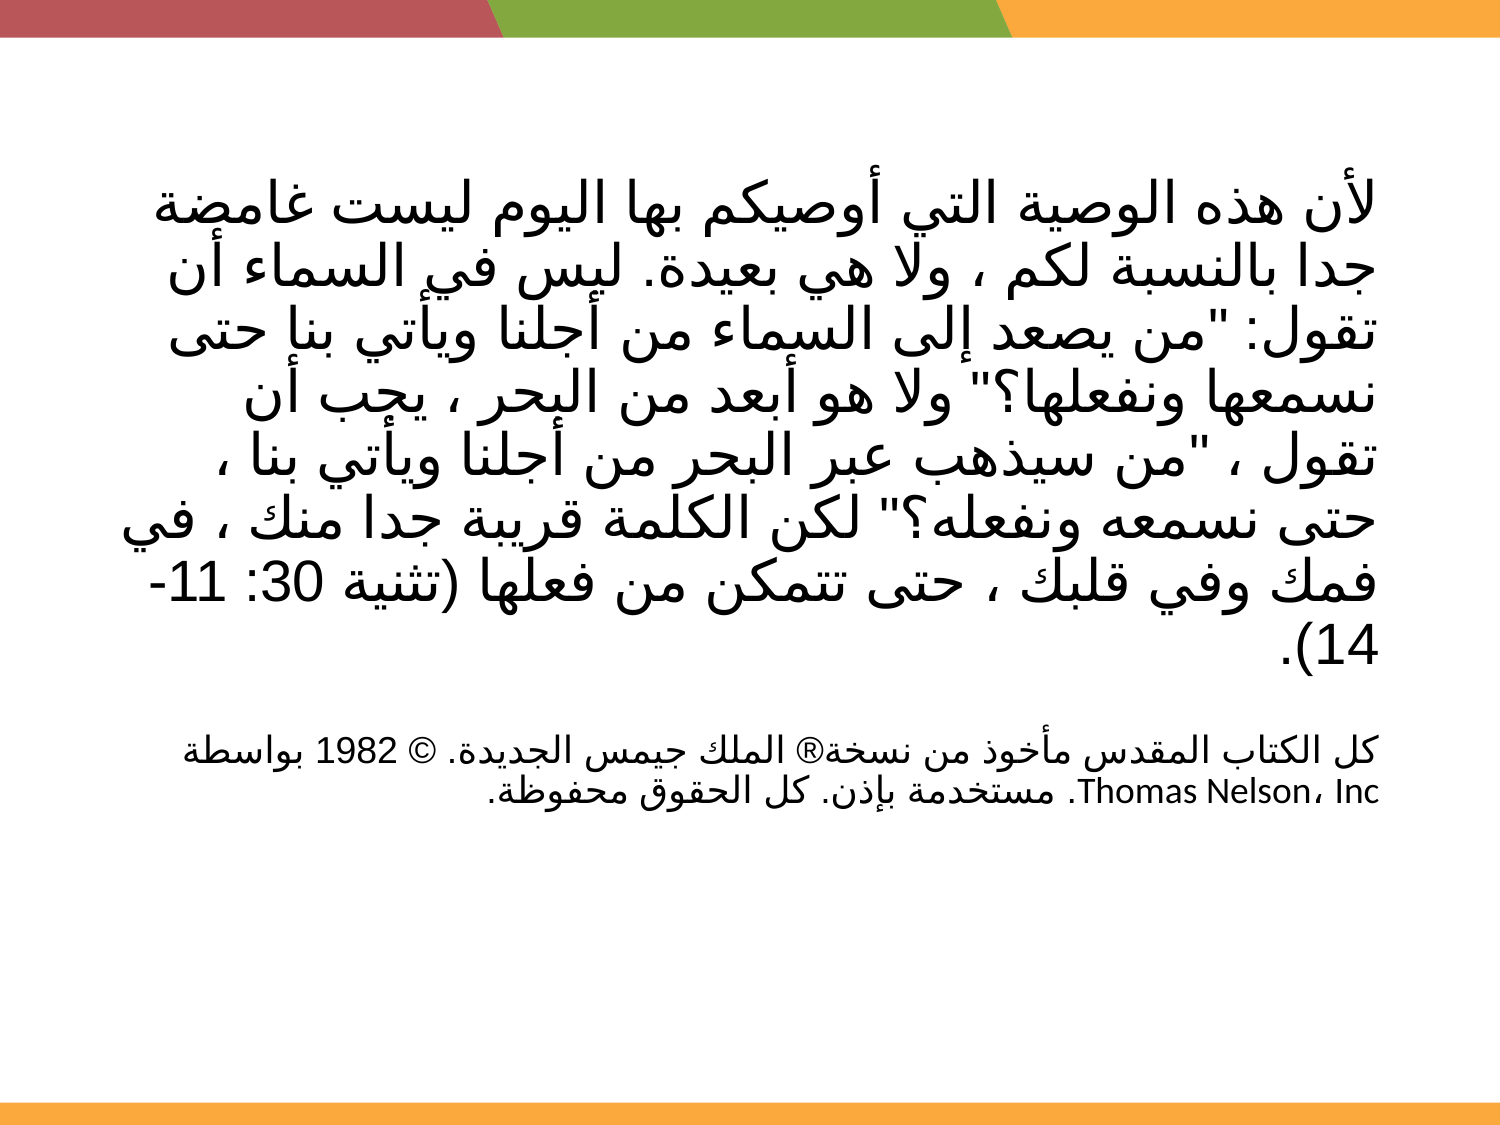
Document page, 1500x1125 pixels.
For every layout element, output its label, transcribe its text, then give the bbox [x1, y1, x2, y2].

list لأن هذه الوصية التي أوصيكم بها اليوم ليست غامضة جدا بالنسبة لكم ، ولا هي بعيدة. ليس في السماء أن تقول: "من يصعد إلى السماء من أجلنا ويأتي بنا حتى نسمعها ونفعلها؟" ولا هو أبعد من البحر ، يجب أن تقول ، "من سيذهب عبر البحر من أجلنا ويأتي بنا ، حتى نسمعه ونفعله؟" لكن الكلمة قريبة جدا منك ، في فمك وفي قلبك ، حتى تتمكن من فعلها (تثنية 30: 11-14). كل الكتاب المقدس مأخوذ من نسخة® الملك جيمس الجديدة. © 1982 بواسطة Thomas Nelson، Inc. مستخدمة بإذن. كل الحقوق محفوظة. [103, 165, 1397, 965]
